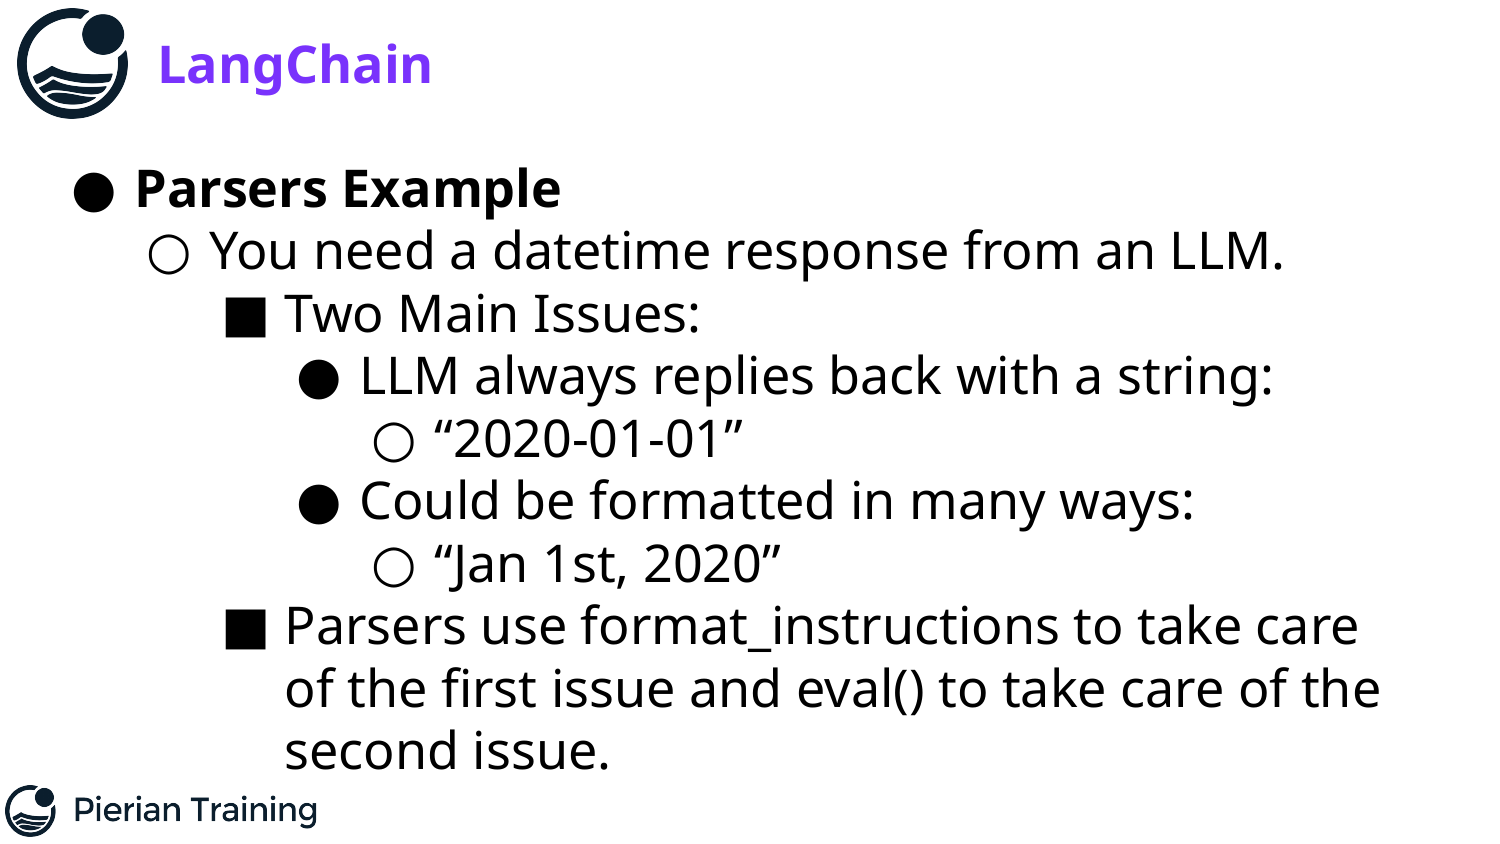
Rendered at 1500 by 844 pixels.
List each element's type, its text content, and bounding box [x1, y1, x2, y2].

picture [4, 785, 318, 837]
text_box LangChain [142, 16, 1239, 110]
picture [16, 8, 128, 120]
text_box Parsers Example You need a datetime response from an LLM. Two Main Issues: LLM always replies back with a string: “2020-01-01” Could be formatted in many ways: “Jan 1st, 2020” Parsers use format_instructions to take care of the first issue and eval() to take care of the second issue. [44, 140, 1432, 795]
